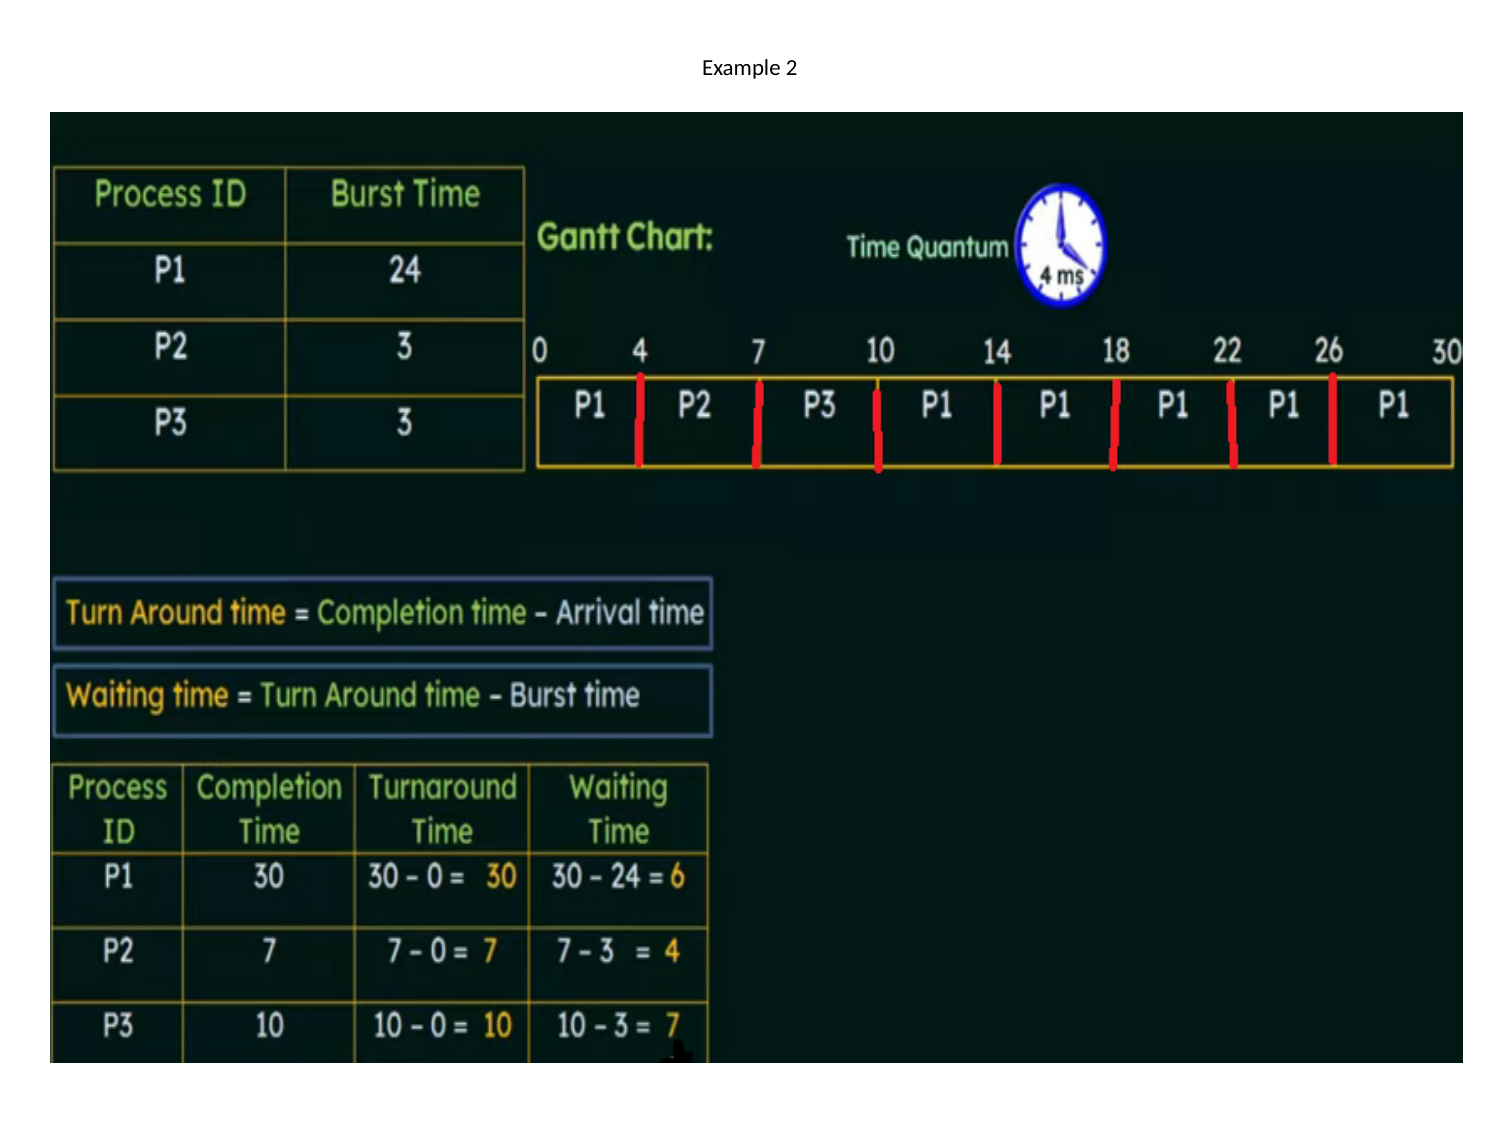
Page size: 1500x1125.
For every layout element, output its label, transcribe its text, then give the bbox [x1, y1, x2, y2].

picture [49, 112, 1463, 1063]
title Example 2 [75, 45, 1425, 88]
